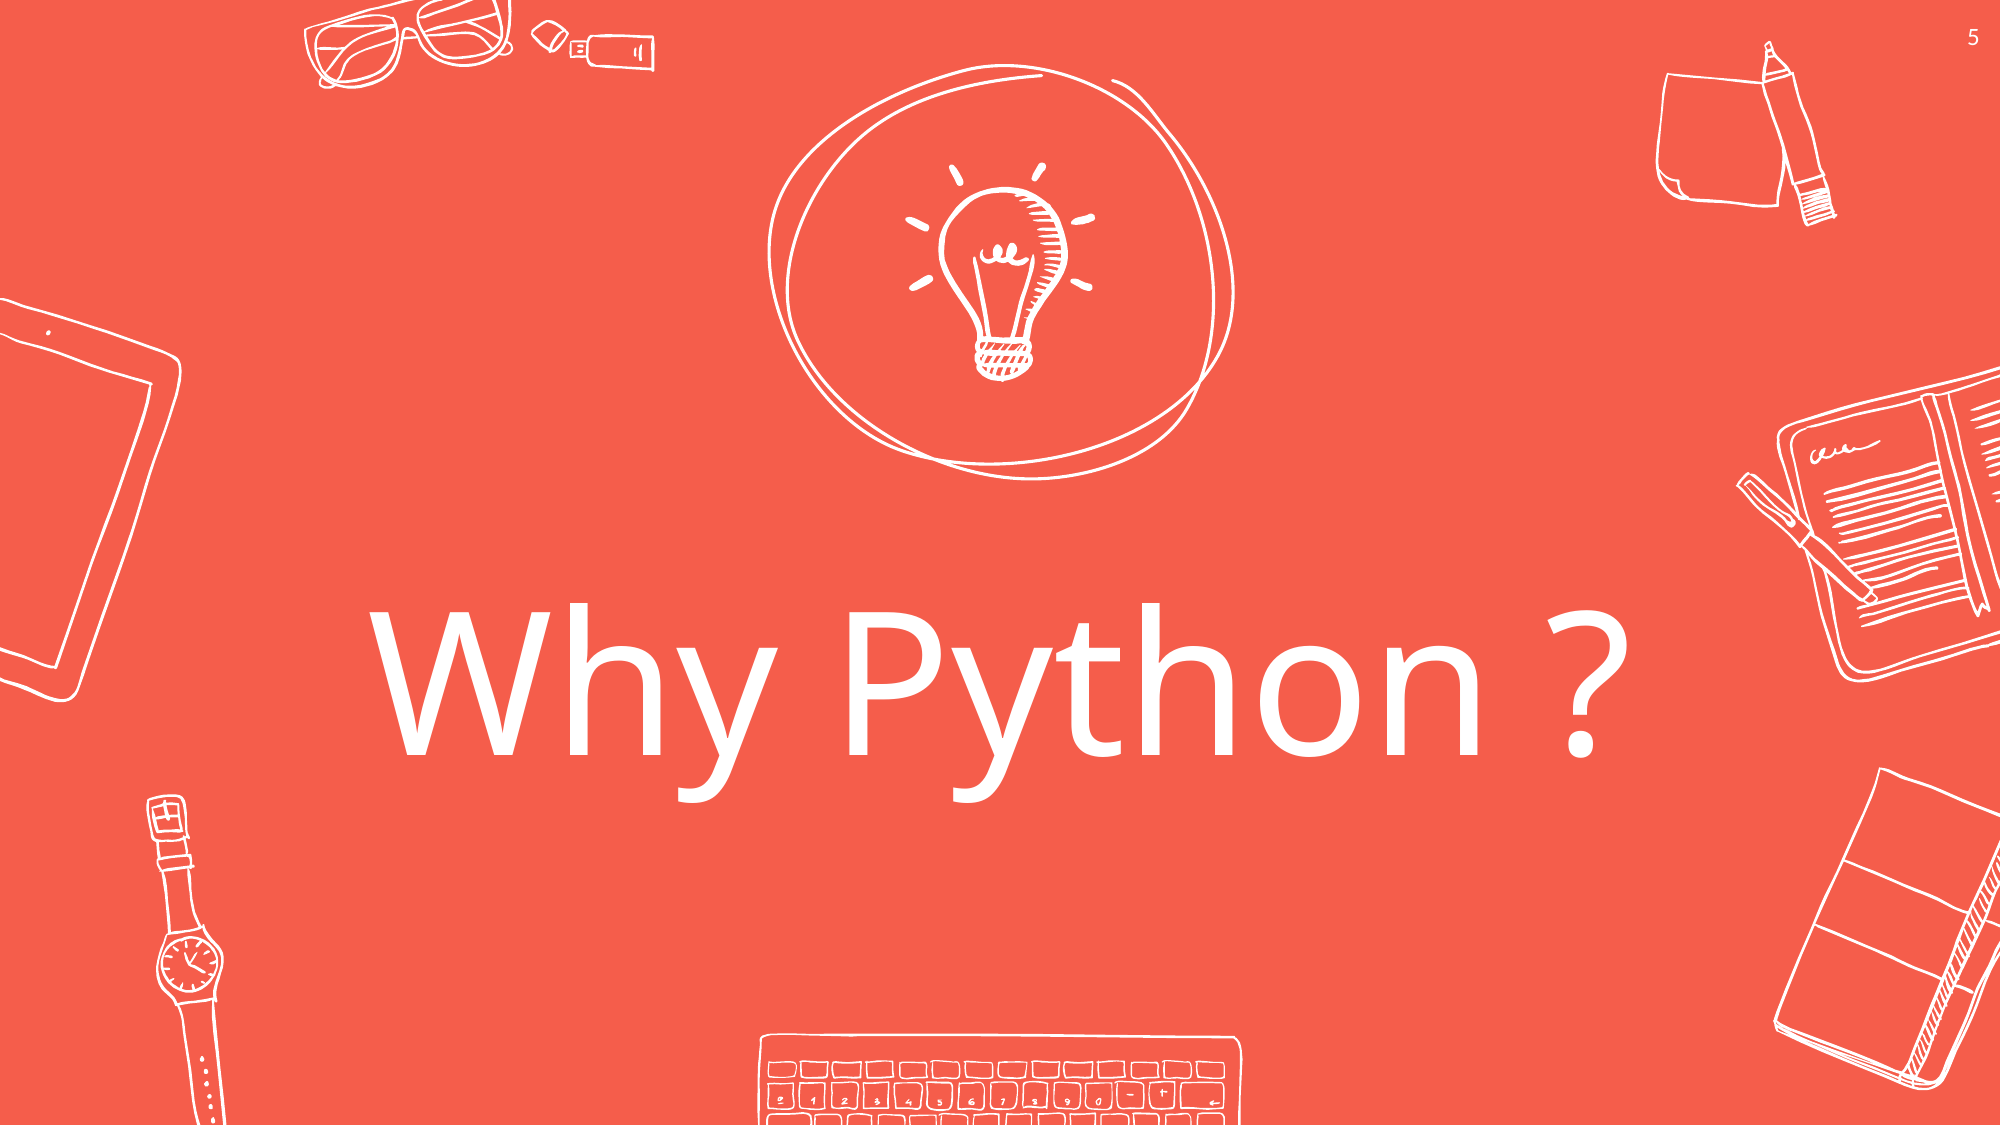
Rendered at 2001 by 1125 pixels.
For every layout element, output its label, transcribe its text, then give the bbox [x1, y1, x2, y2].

title Why Python ? [300, 615, 1700, 819]
text_box [905, 216, 930, 232]
text_box [1031, 162, 1047, 182]
text_box [938, 186, 1068, 382]
slide_number 5 [1913, 0, 2000, 71]
text_box [949, 164, 964, 186]
text_box [769, 65, 1234, 479]
text_box [1070, 278, 1093, 291]
text_box [909, 274, 934, 291]
text_box [1071, 213, 1096, 225]
